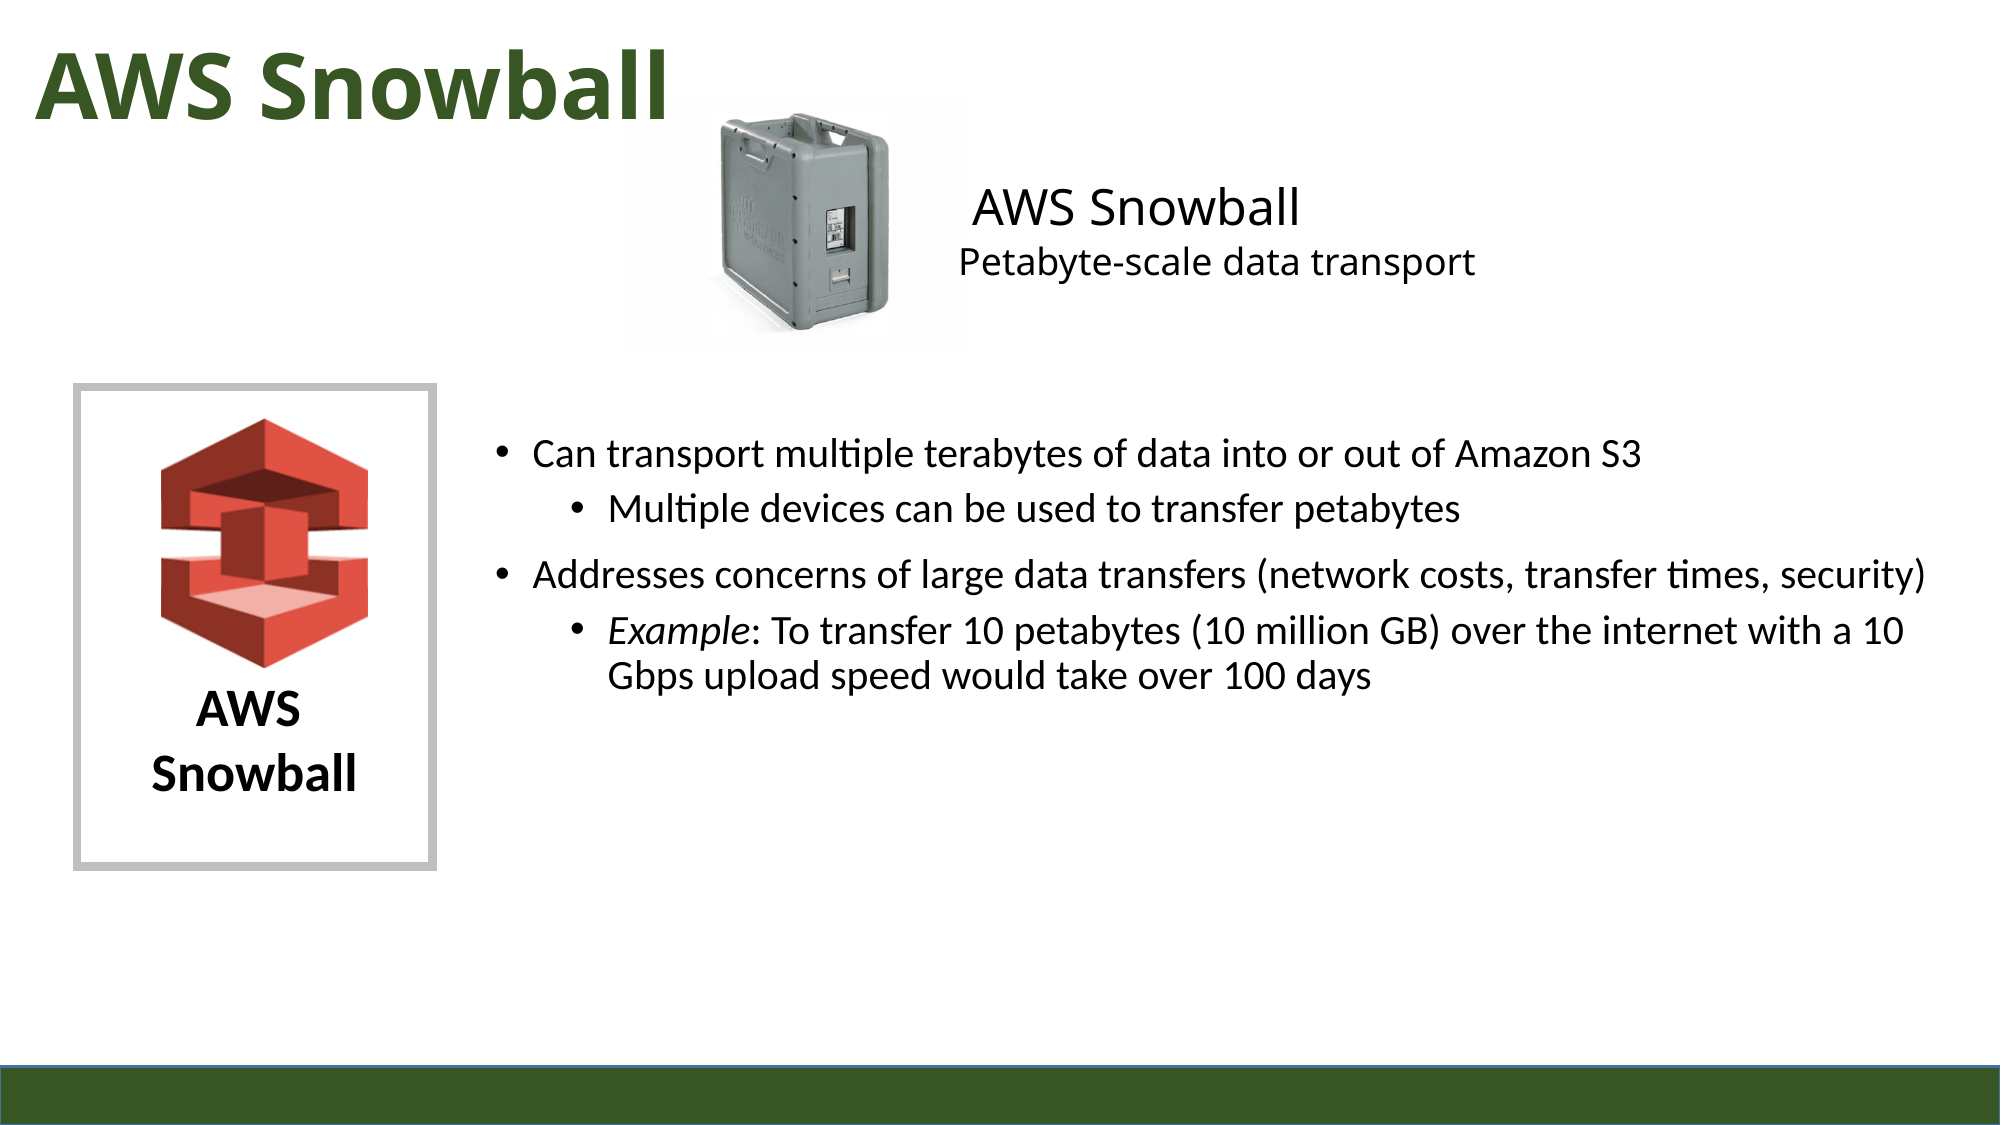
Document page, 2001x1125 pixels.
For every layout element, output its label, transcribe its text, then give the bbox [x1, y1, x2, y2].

text_box Petabyte-scale data transport [970, 230, 1501, 291]
picture [626, 94, 970, 351]
text_box [76, 386, 433, 868]
text_box AWS Snowball [970, 168, 1562, 243]
text_box [0, 1065, 2000, 1125]
text_box AWS Snowball [433, 664, 444, 810]
text_box AWS Snowball [65, 664, 76, 810]
text_box AWS Snowball [20, 20, 1699, 159]
picture [161, 418, 368, 669]
list Can transport multiple terabytes of data into or out of Amazon S3 Multiple devices can be used to transfer petabytes Addresses concerns of large data transfers (network costs, transfer times, security) Example: To transfer 10 petabytes (10 million GB) over the internet with a 10 Gbps upload speed would take over 100 days [480, 423, 1964, 944]
